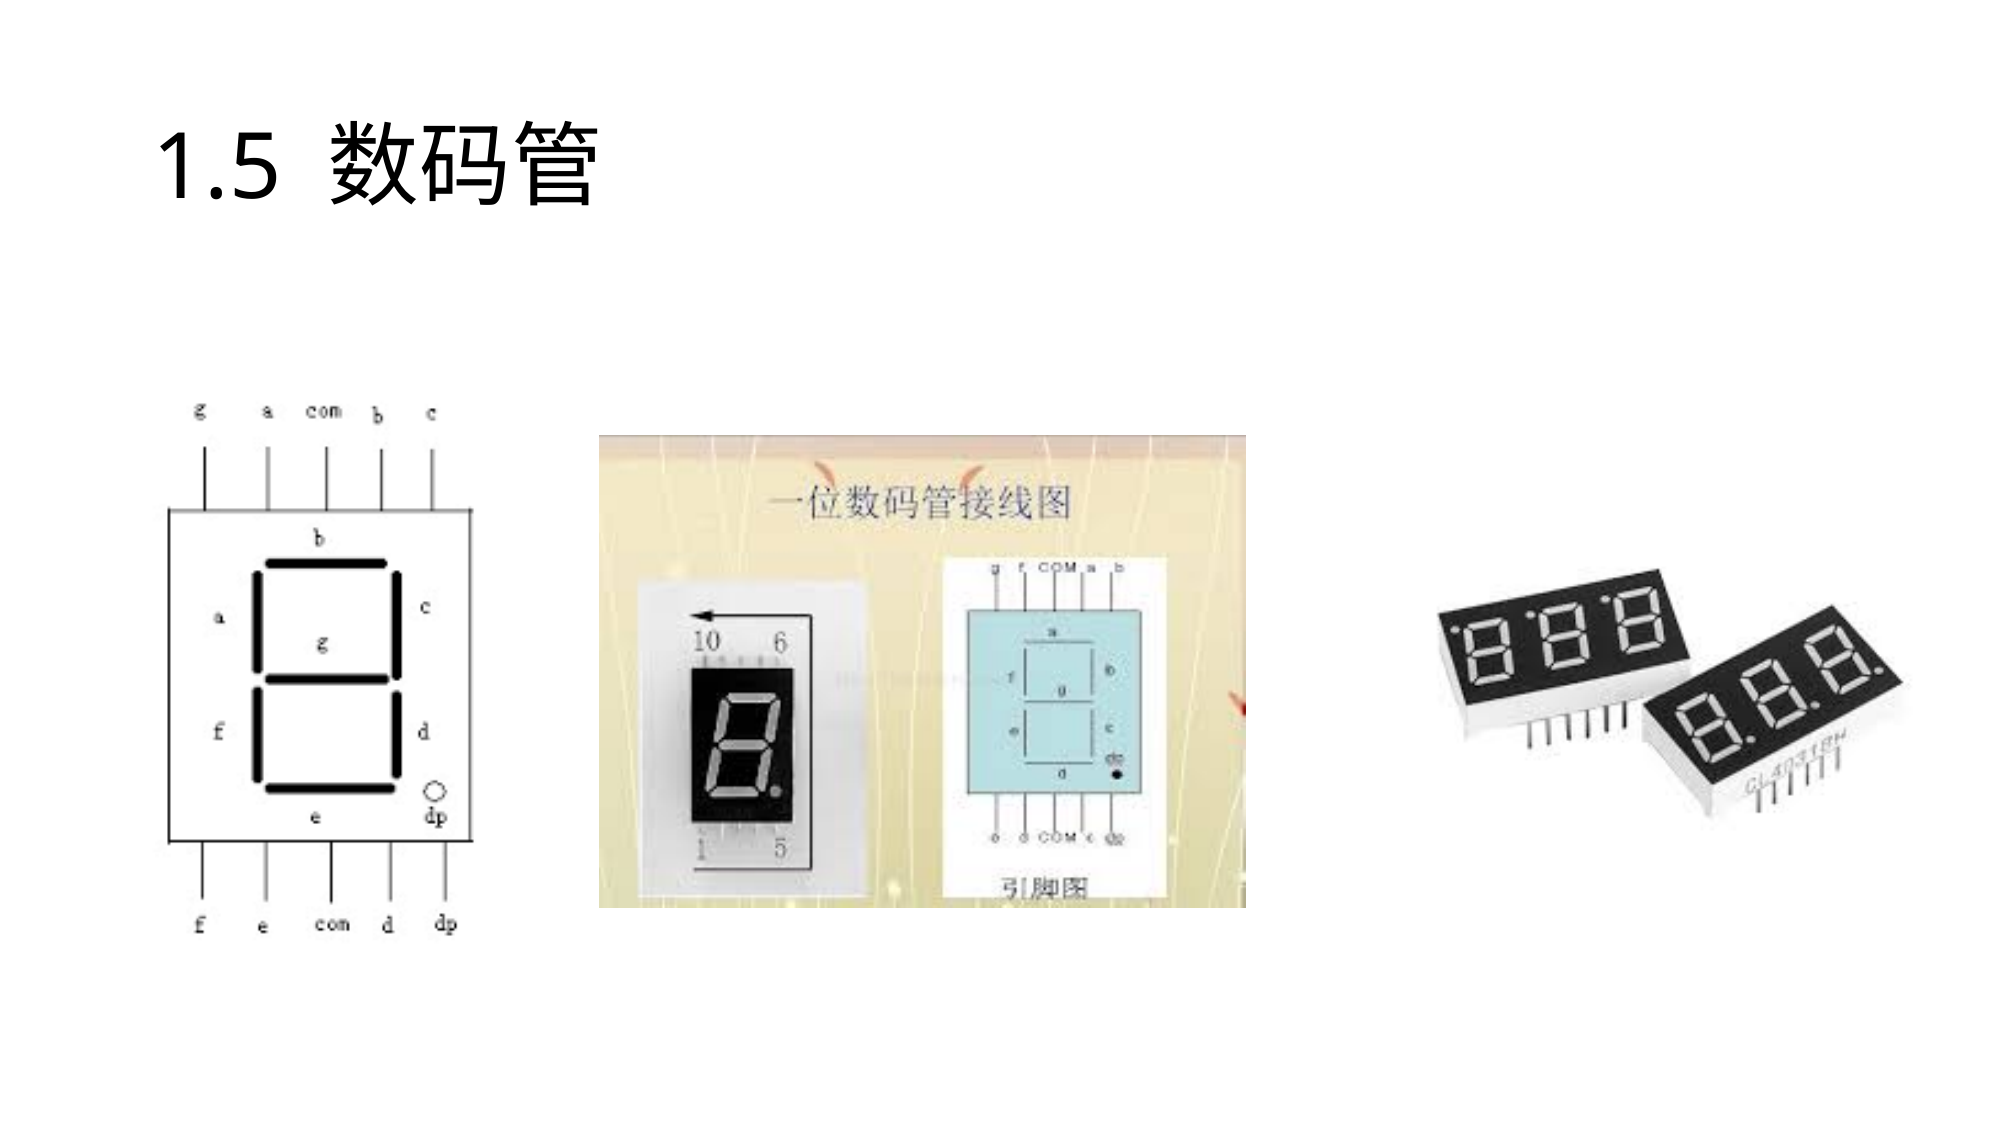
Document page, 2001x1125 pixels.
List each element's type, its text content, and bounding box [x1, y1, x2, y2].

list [599, 435, 1246, 908]
title 1.5 数码管 [137, 59, 1863, 278]
picture [61, 376, 548, 967]
picture [1385, 462, 1941, 899]
